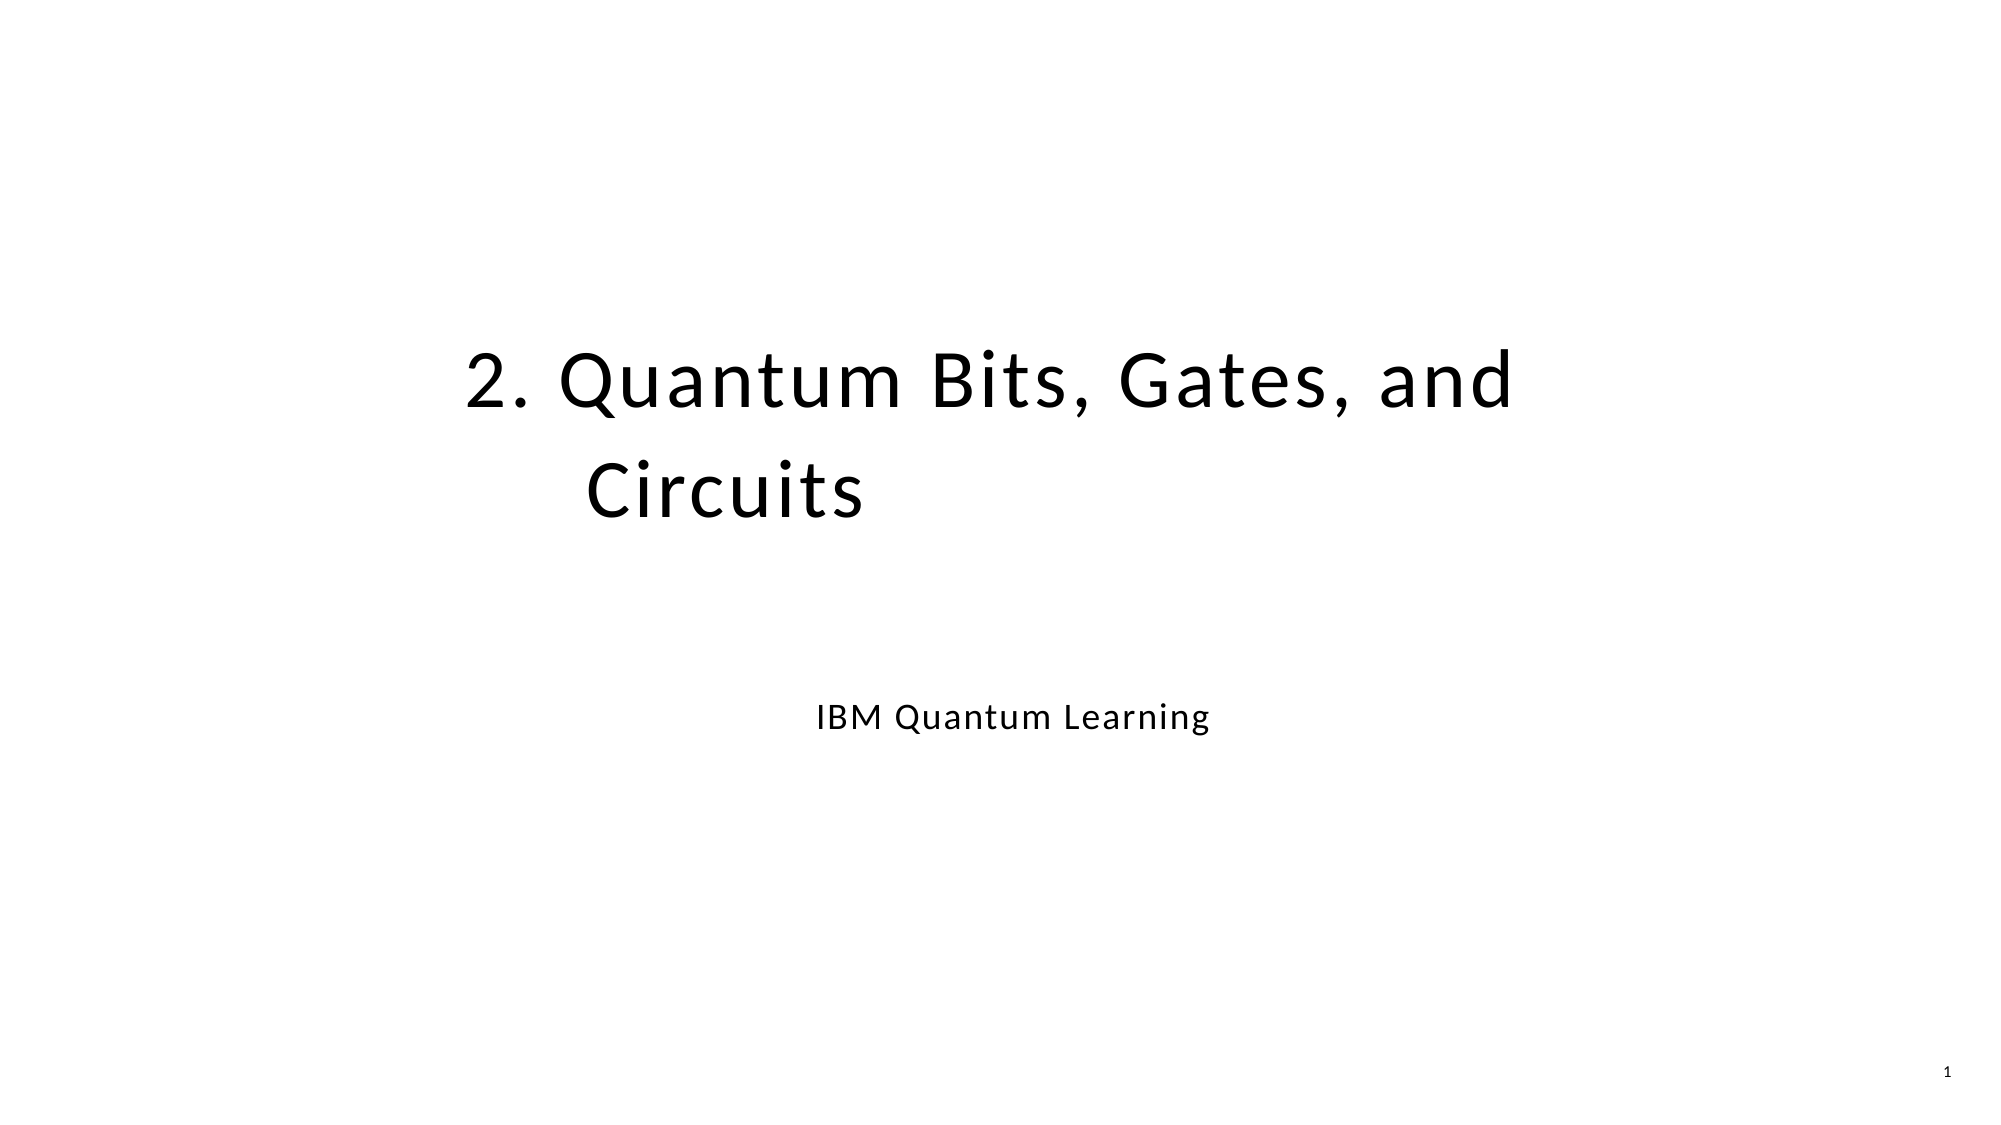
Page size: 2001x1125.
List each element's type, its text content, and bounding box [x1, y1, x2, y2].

text_box 2. Quantum Bits, Gates, and Circuits [462, 312, 1713, 535]
slide_number 1 [1936, 1058, 1962, 1125]
text_box IBM Quantum Learning [737, 687, 1289, 738]
